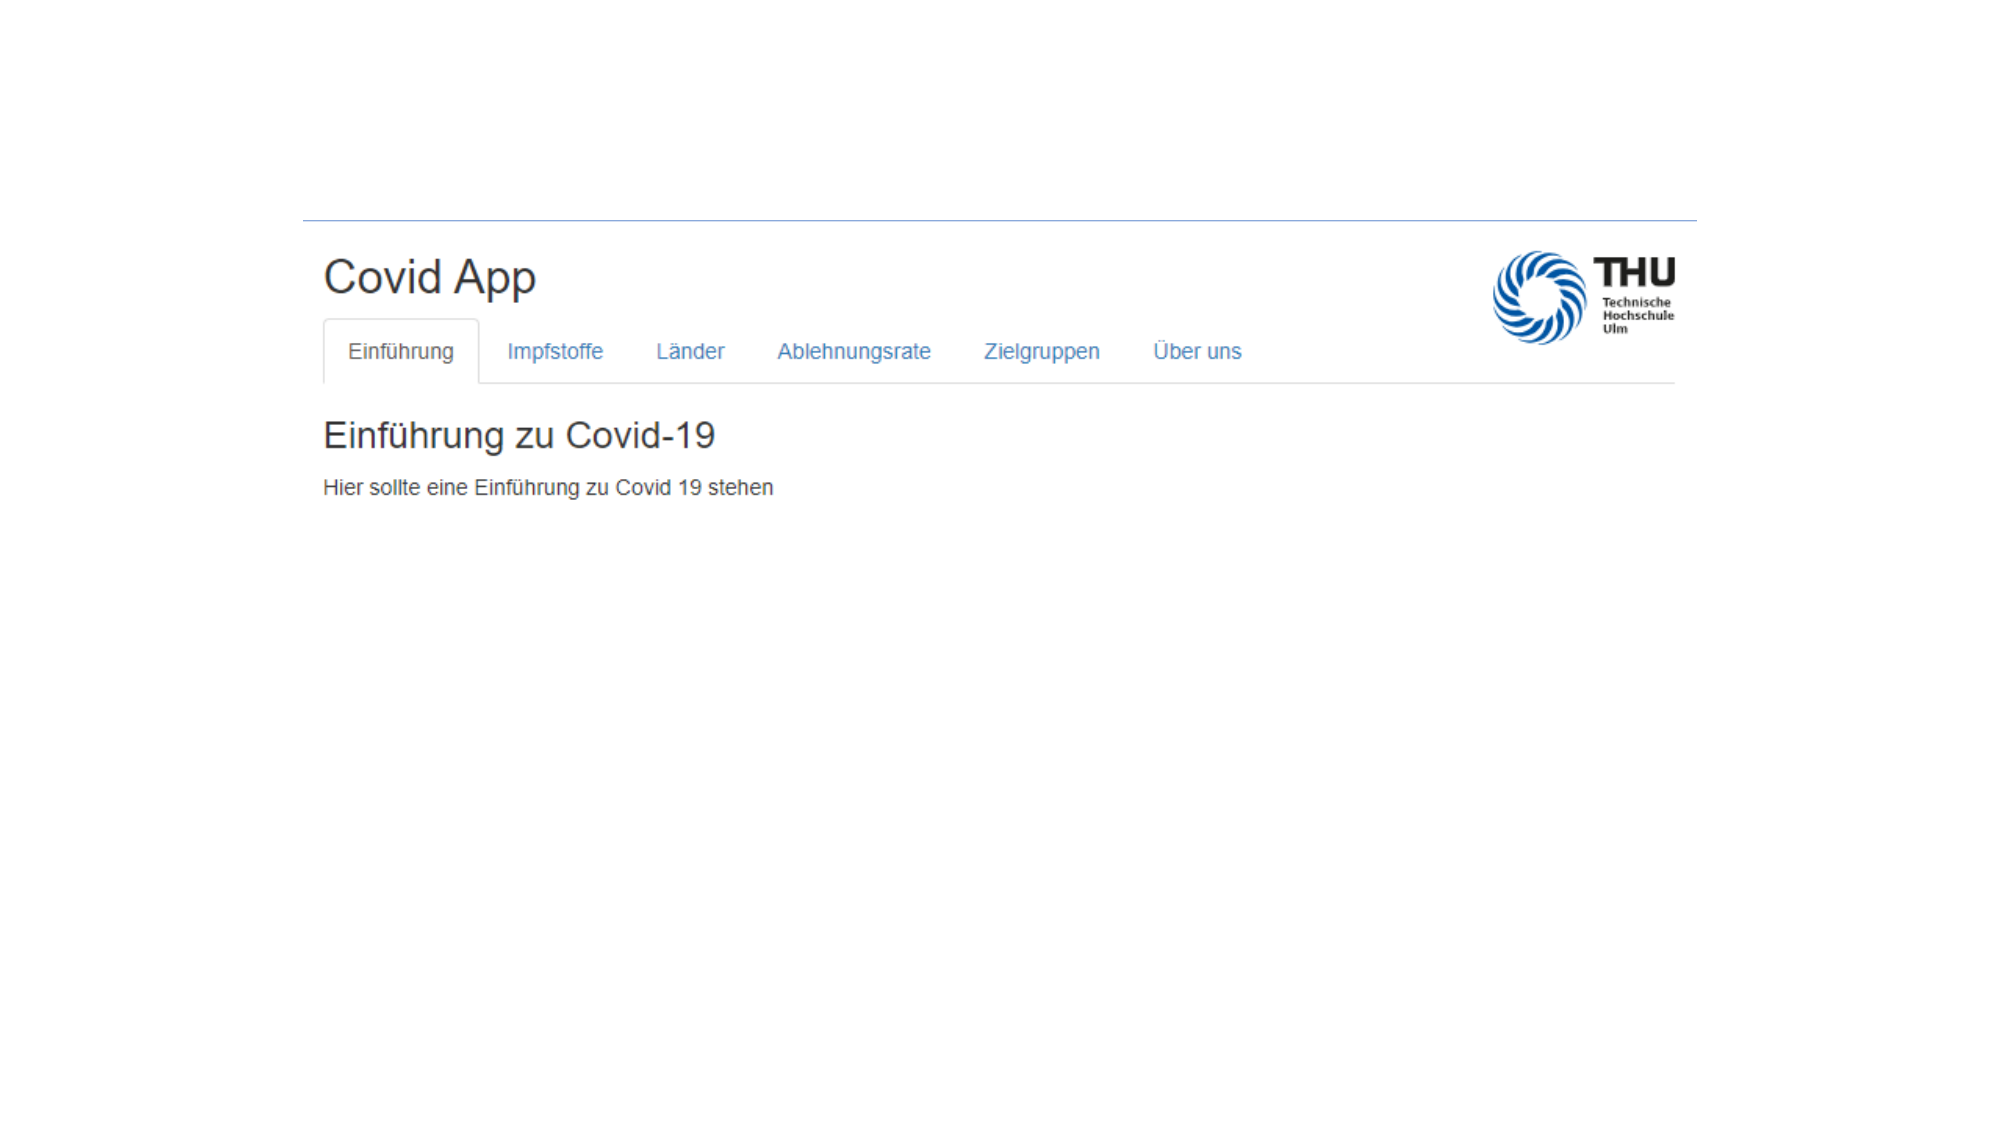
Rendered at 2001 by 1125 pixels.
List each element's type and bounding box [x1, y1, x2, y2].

picture [303, 220, 1697, 905]
